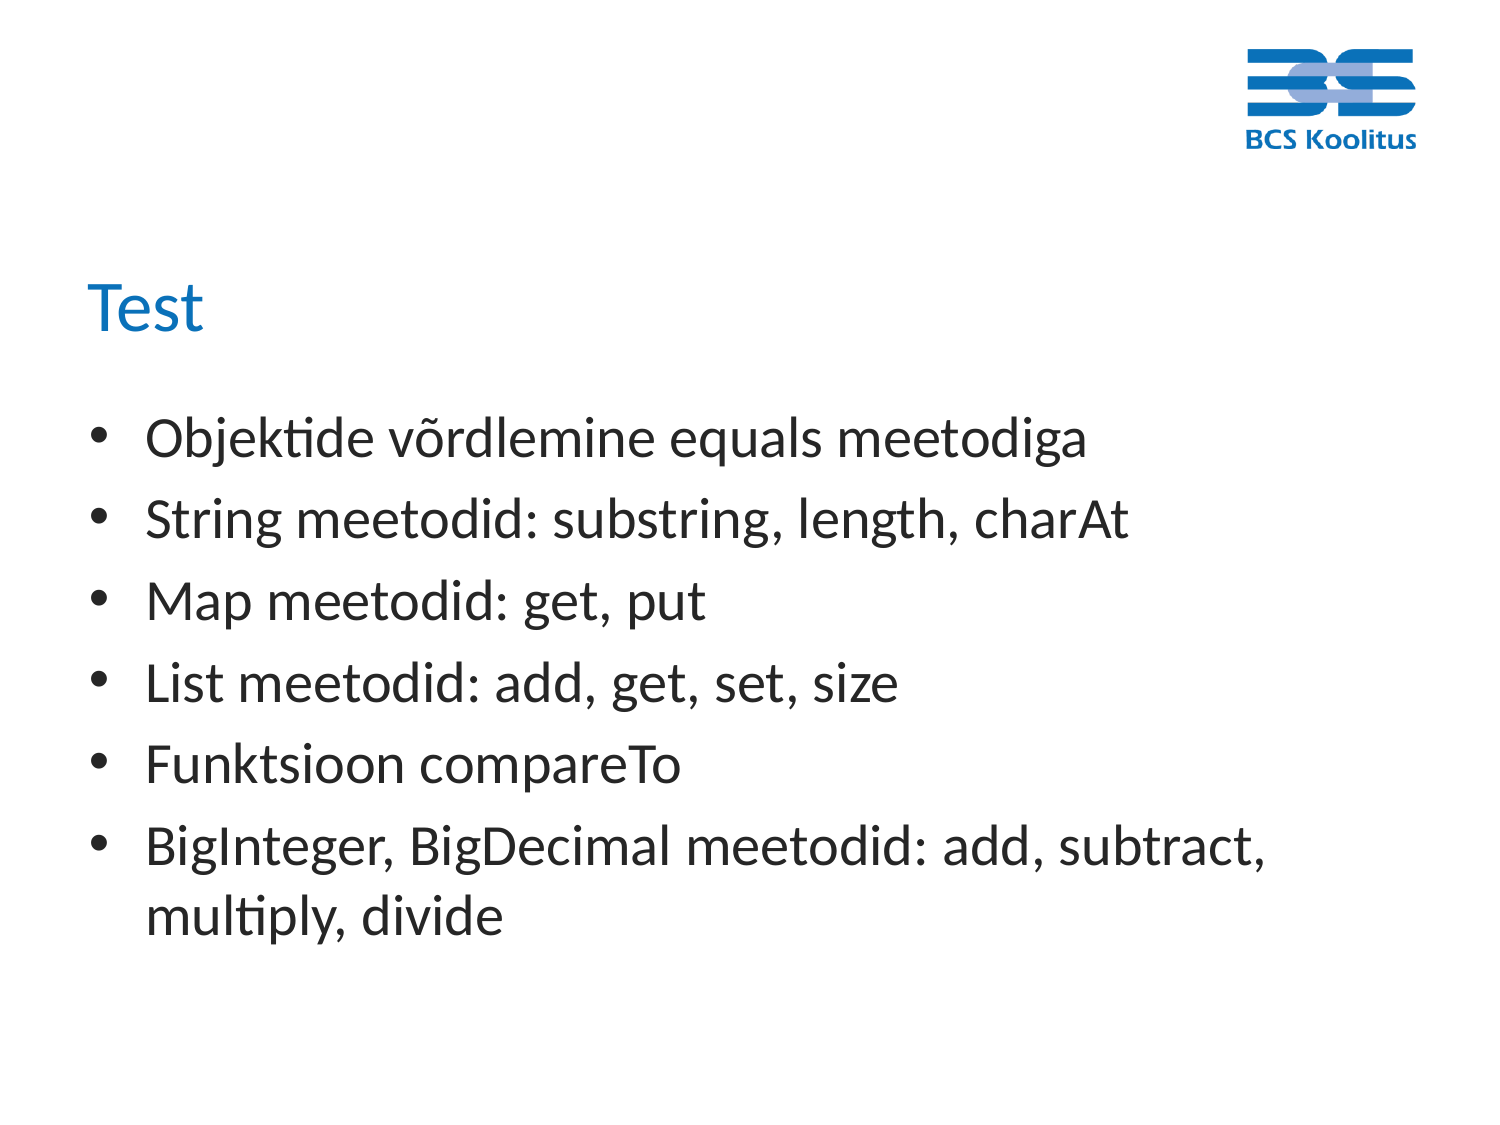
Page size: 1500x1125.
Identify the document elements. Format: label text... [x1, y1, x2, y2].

list Objektide võrdlemine equals meetodiga String meetodid: substring, length, charAt Map meetodid: get, put List meetodid: add, get, set, size Funktsioon compareTo BigInteger, BigDecimal meetodid: add, subtract, multiply, divide [73, 391, 1425, 1047]
title Test [72, 166, 1423, 354]
picture [1246, 49, 1416, 149]
